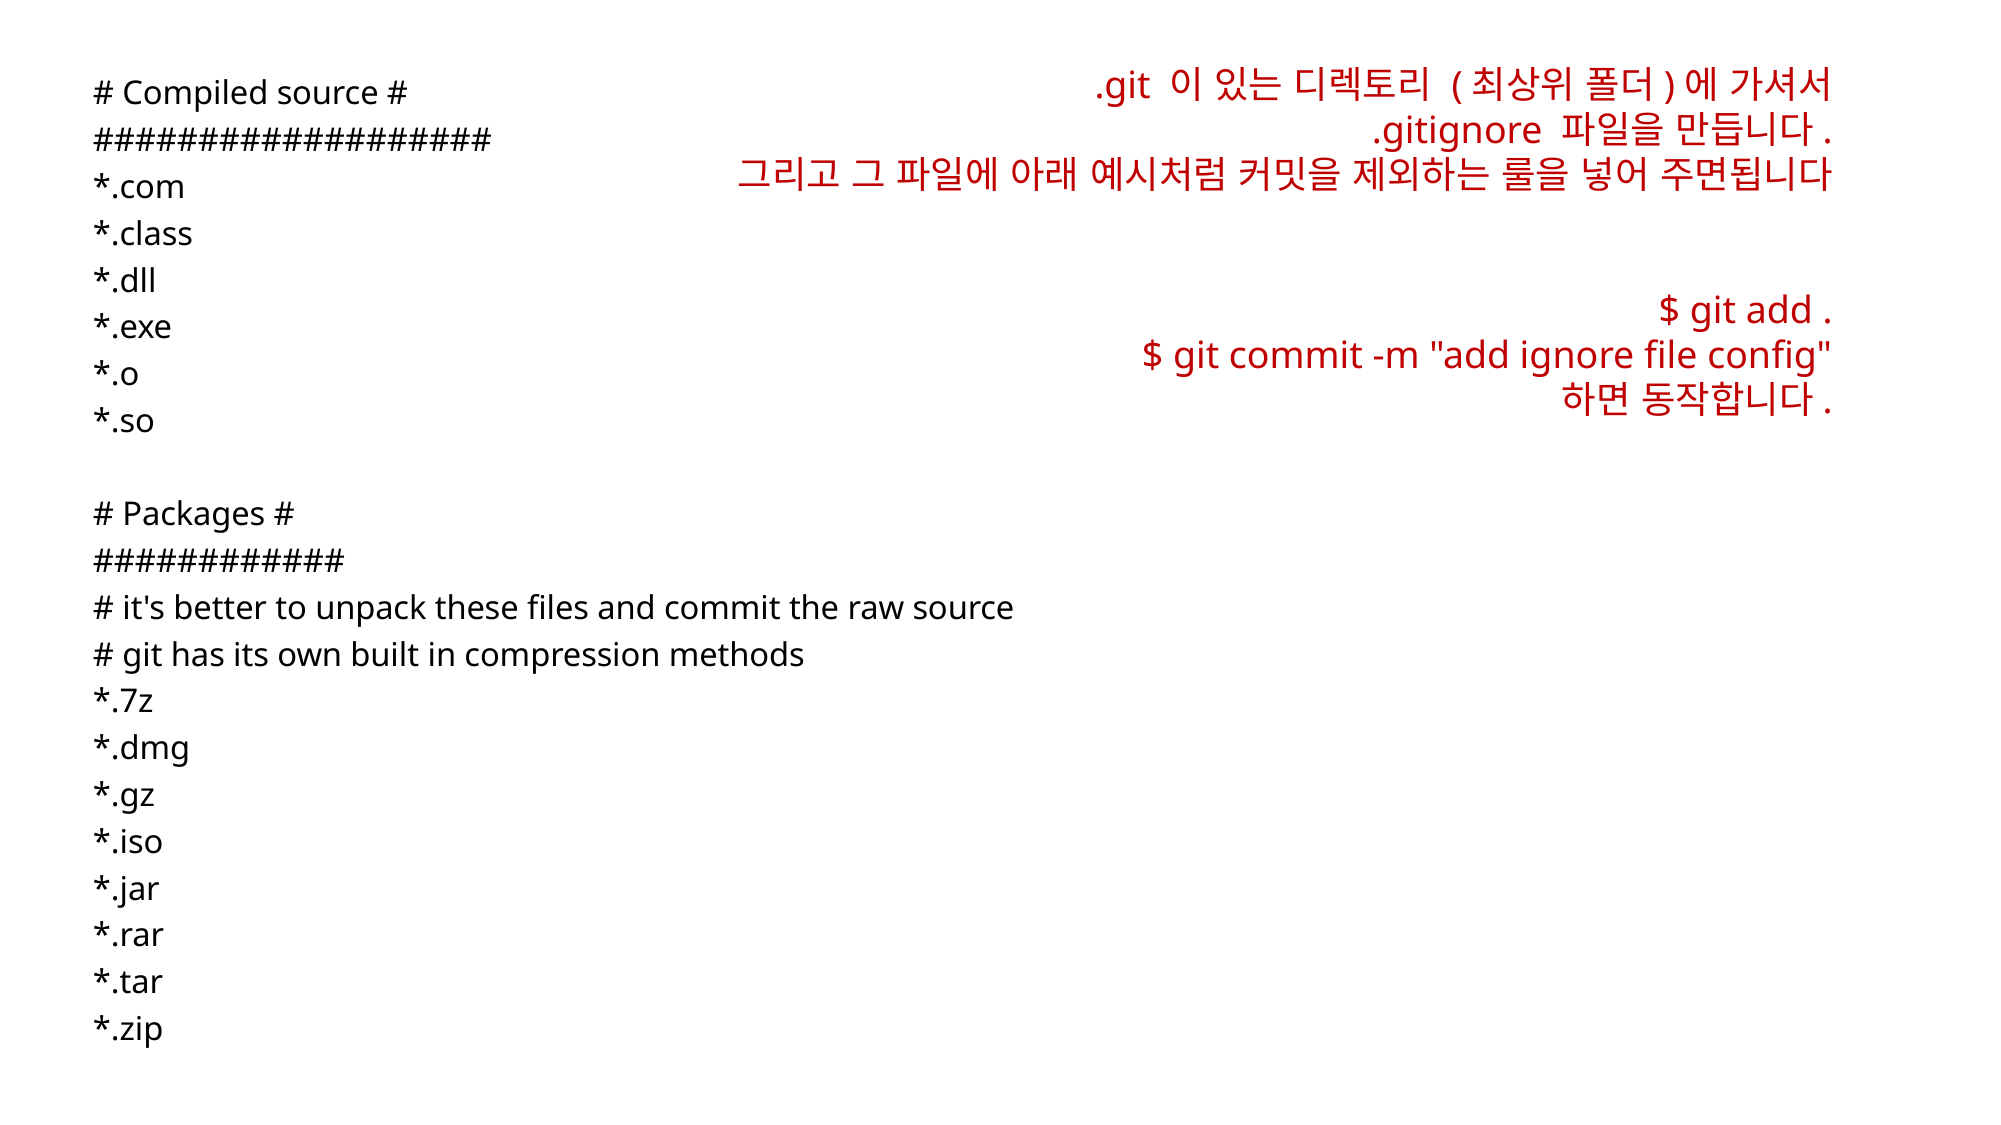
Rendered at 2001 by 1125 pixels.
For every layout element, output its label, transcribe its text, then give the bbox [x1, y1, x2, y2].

list # Compiled source # ################### *.com *.class *.dll *.exe *.o *.so # Packages # ############ # it's better to unpack these files and commit the raw source # git has its own built in compression methods *.7z *.dmg *.gz *.iso *.jar *.rar *.tar *.zip [77, 69, 1803, 1110]
text_box .git 이 있는 디렉토리 (최상위 폴더)에 가셔서 .gitignore 파일을 만듭니다. 그리고 그 파일에 아래 예시처럼 커밋을 제외하는 룰을 넣어 주면됩니다 $ git add . $ git commit -m "add ignore file config" 하면 동작합니다. [722, 53, 1848, 519]
